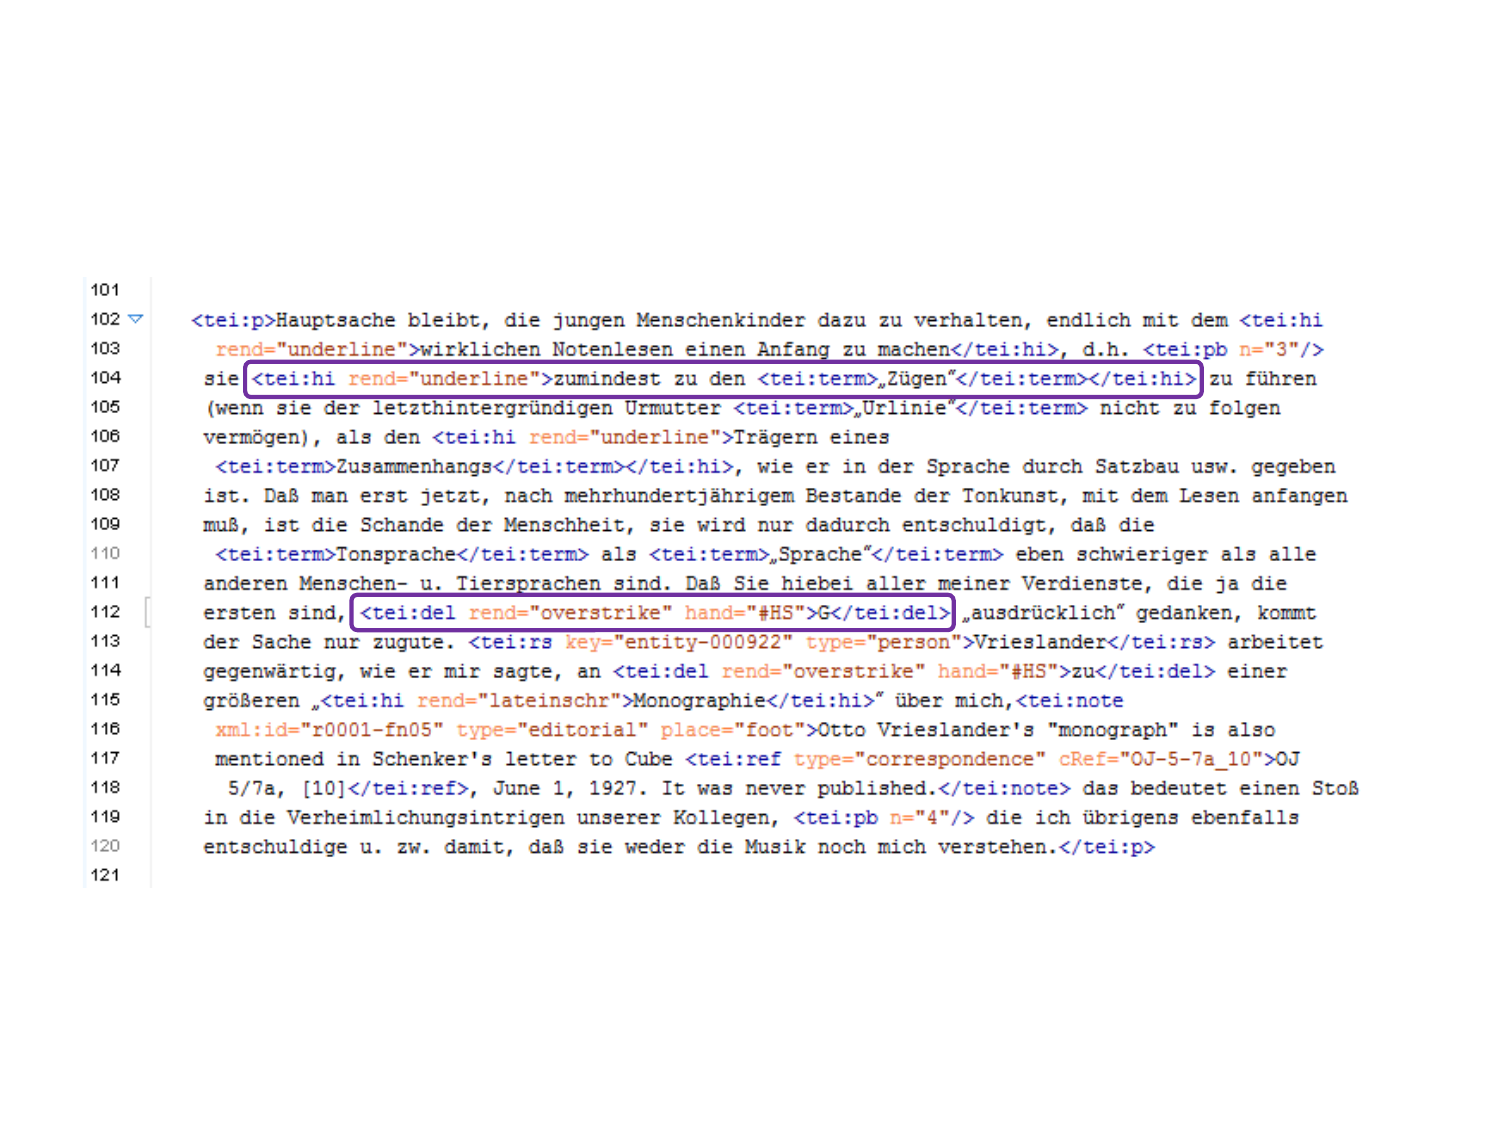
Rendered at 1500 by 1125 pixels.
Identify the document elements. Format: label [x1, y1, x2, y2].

picture [82, 277, 1416, 888]
